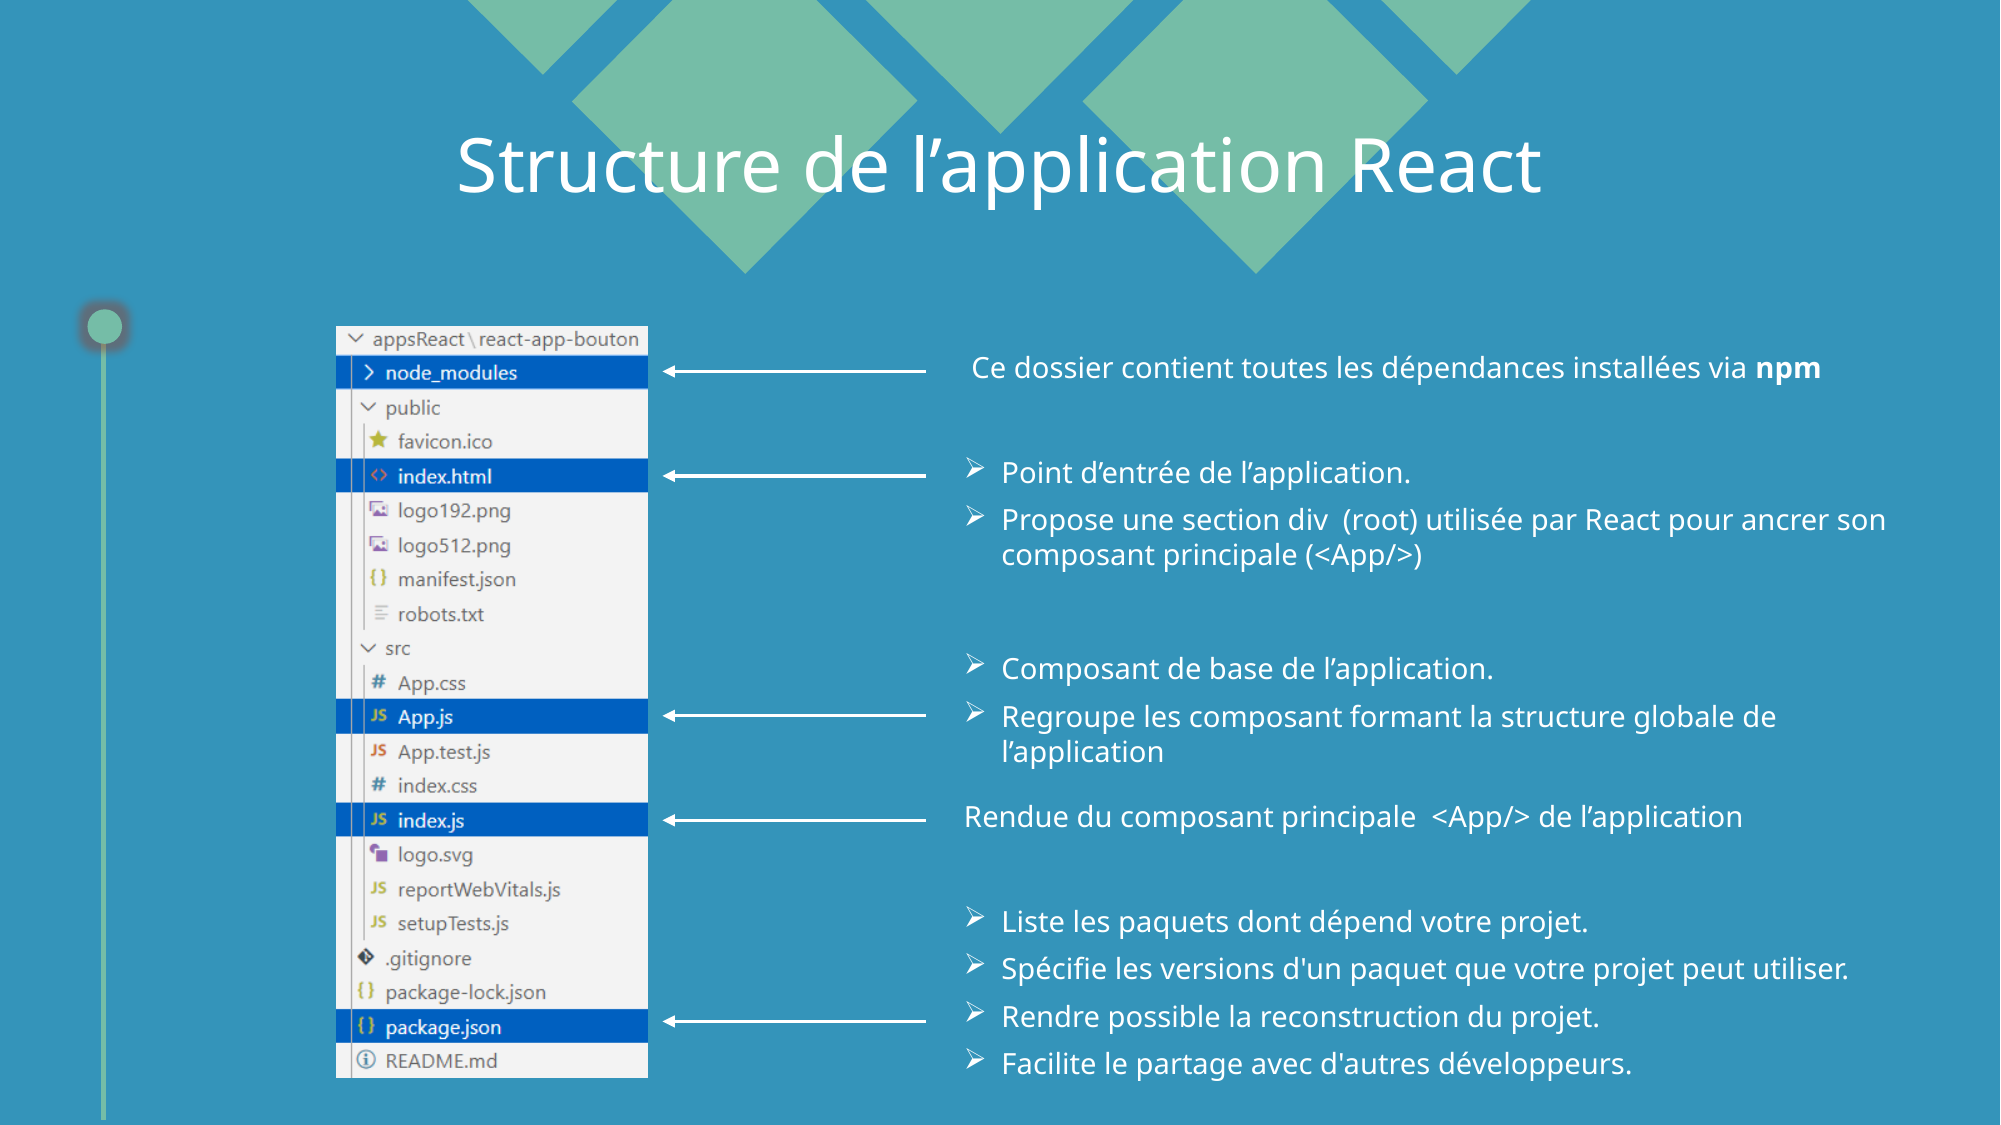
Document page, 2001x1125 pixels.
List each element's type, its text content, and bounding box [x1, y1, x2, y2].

text_box Ce dossier contient toutes les dépendances installées via npm [948, 341, 1907, 407]
text_box Rendue du composant principale <App/> de l’application [948, 790, 1907, 856]
text_box Point d’entrée de l’application. Propose une section div (root) utilisée par React pour ancrer son composant principale (<App/>) [948, 446, 1907, 595]
text_box Liste les paquets dont dépend votre projet. Spécifie les versions d'un paquet que votre projet peut utiliser. Rendre possible la reconstruction du projet. Facilite le partage avec d'autres développeurs. [948, 895, 1907, 1097]
picture [335, 326, 648, 1078]
text_box Composant de base de l’application. Regroupe les composant formant la structure globale de l’application [948, 642, 1907, 790]
title Structure de l’application React [34, 59, 1966, 278]
